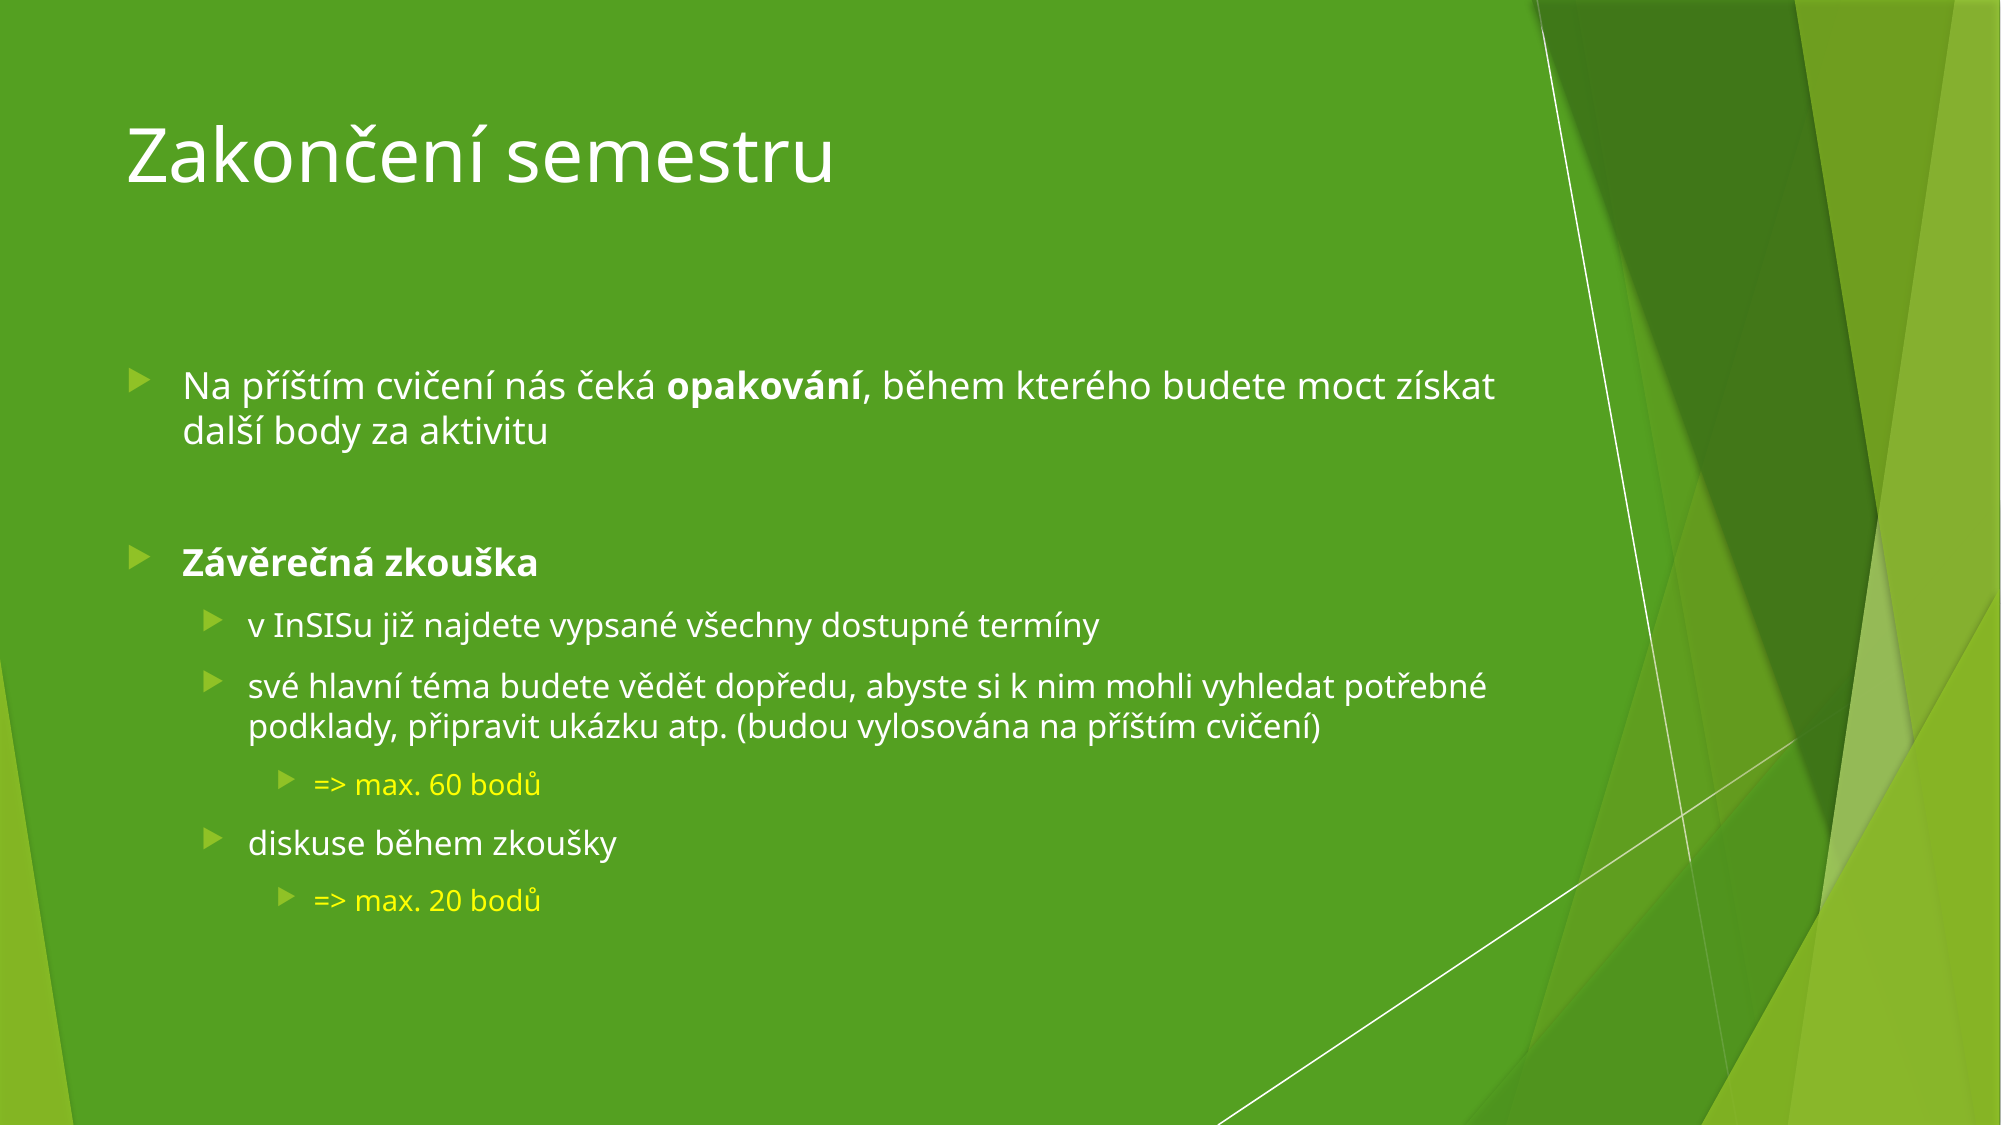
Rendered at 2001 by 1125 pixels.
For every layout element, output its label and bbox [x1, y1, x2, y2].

text_box [0, 0, 2000, 1125]
